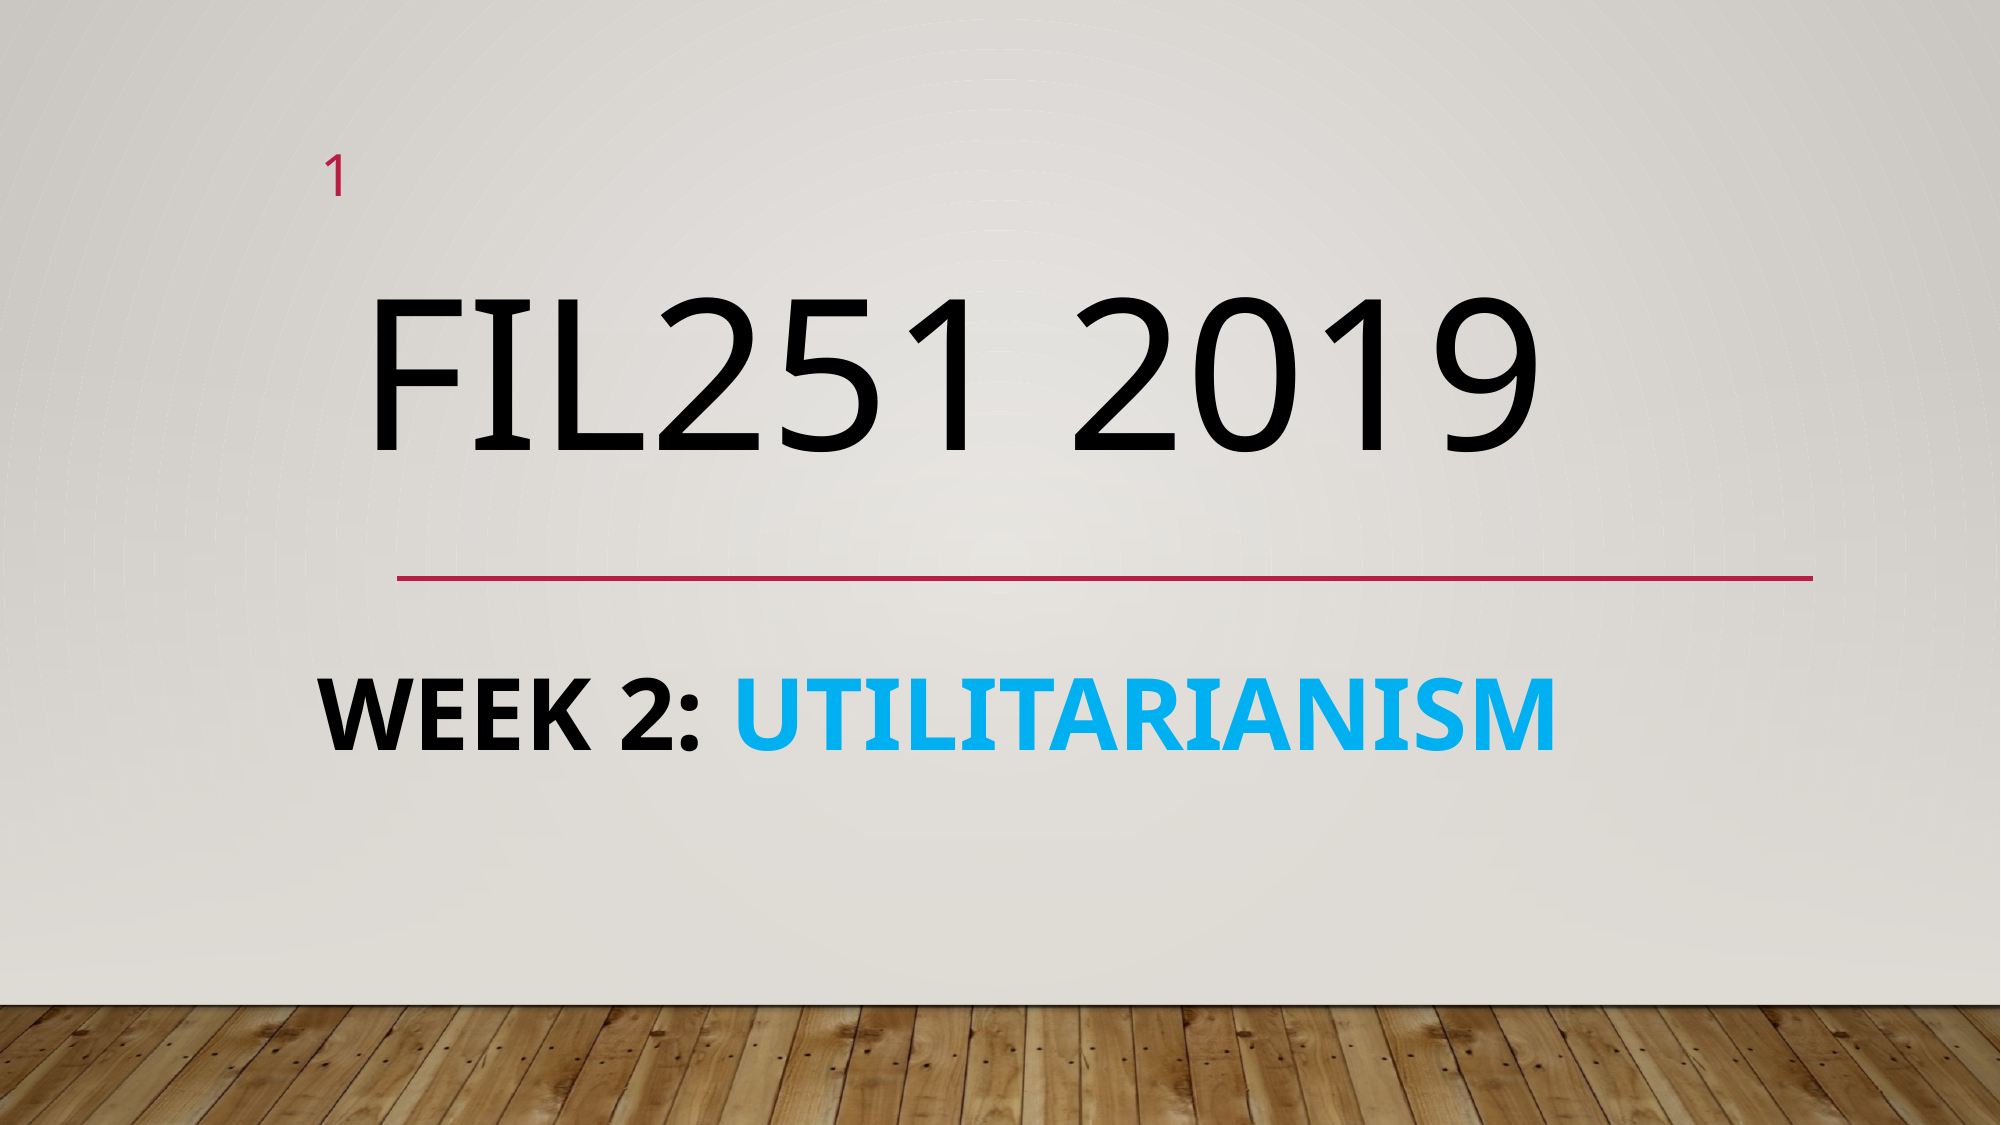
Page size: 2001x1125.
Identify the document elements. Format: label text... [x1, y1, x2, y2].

subtitle WEEK 2: Utilitarianism [302, 611, 1890, 842]
slide_number 1 [235, 131, 369, 214]
title FIL251 2019 [342, 87, 1658, 497]
picture [0, 1005, 2000, 1125]
